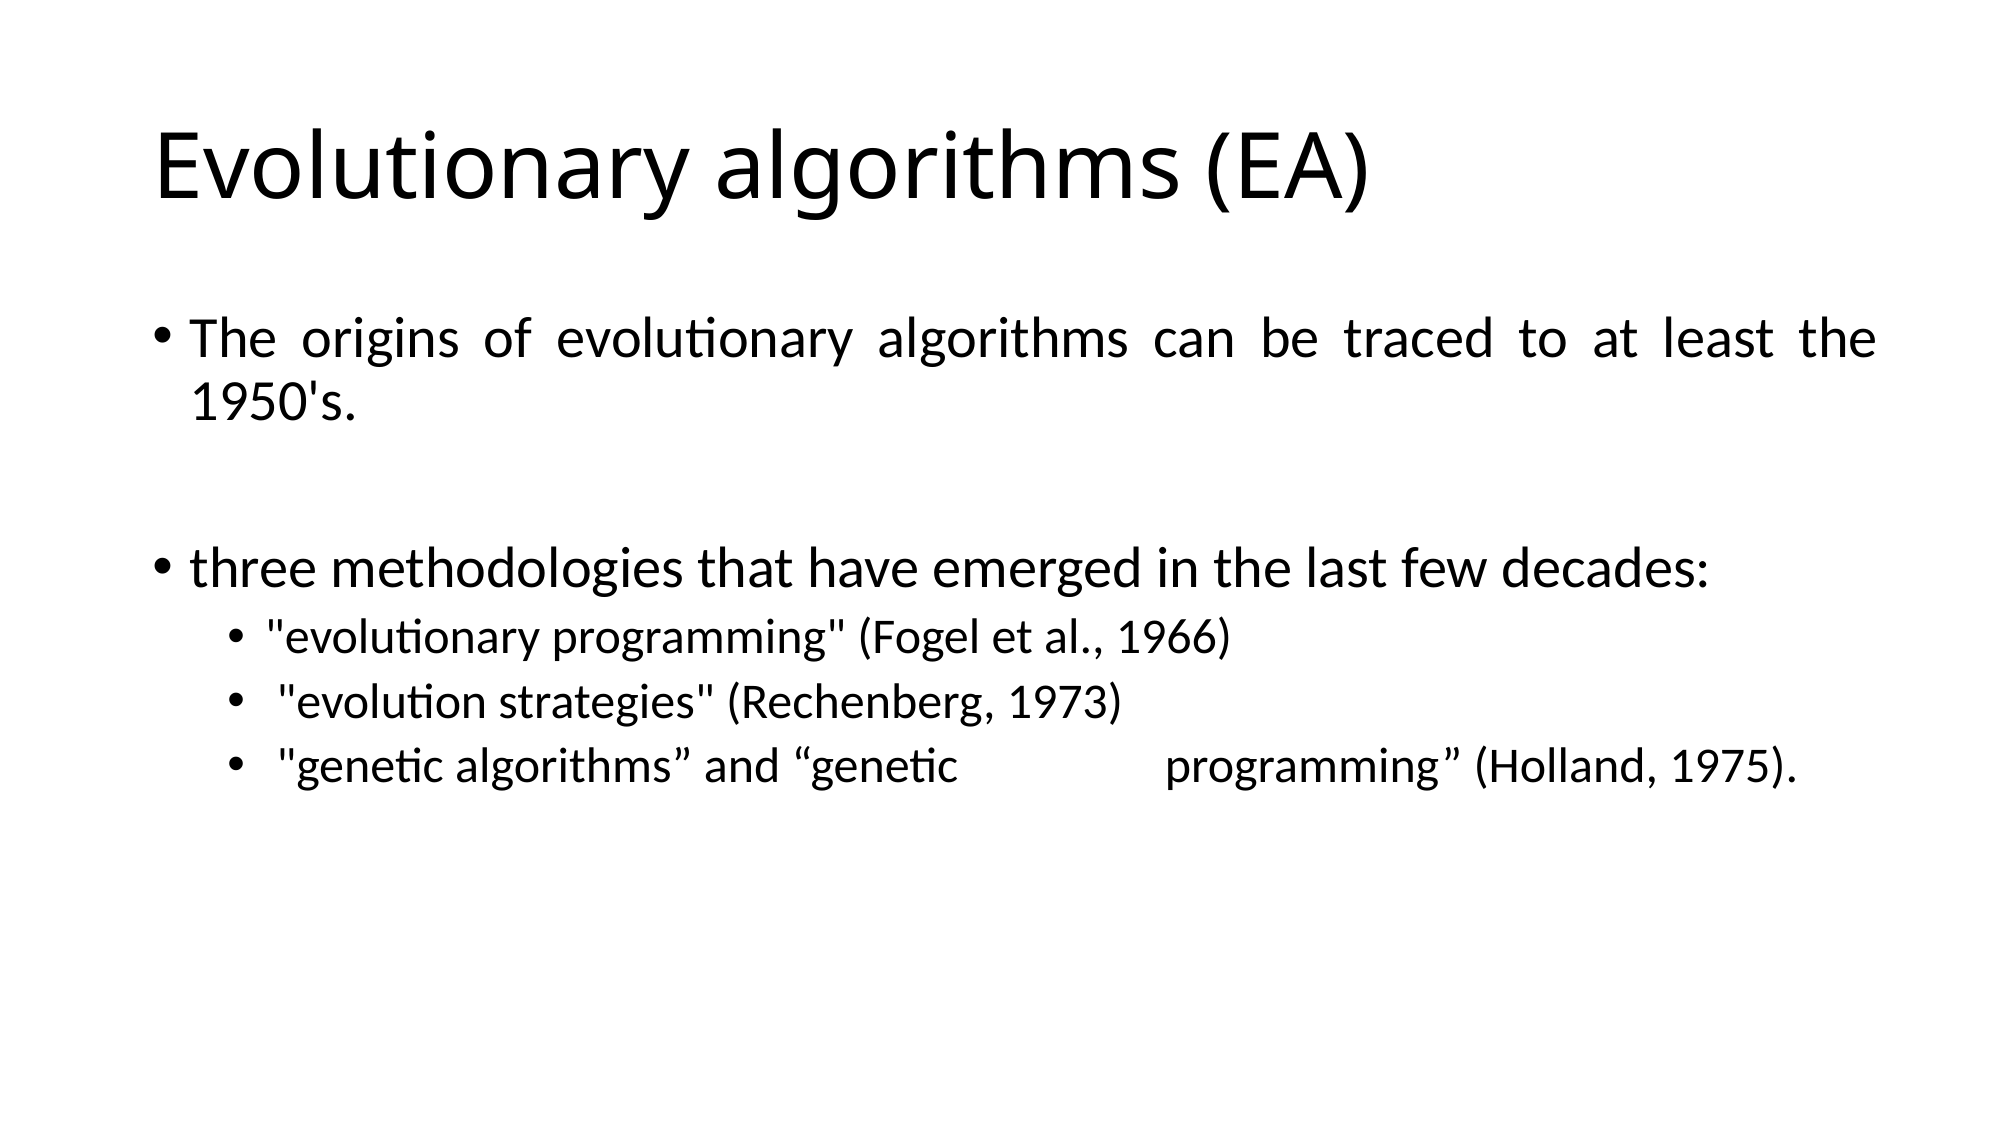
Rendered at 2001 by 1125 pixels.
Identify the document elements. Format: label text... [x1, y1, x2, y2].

list The origins of evolutionary algorithms can be traced to at least the 1950's. three methodologies that have emerged in the last few decades: "evolutionary programming" (Fogel et al., 1966) "evolution strategies" (Rechenberg, 1973) "genetic algorithms” and “genetic programming” (Holland, 1975). [137, 299, 1895, 1014]
title Evolutionary algorithms (EA) [137, 59, 1863, 278]
